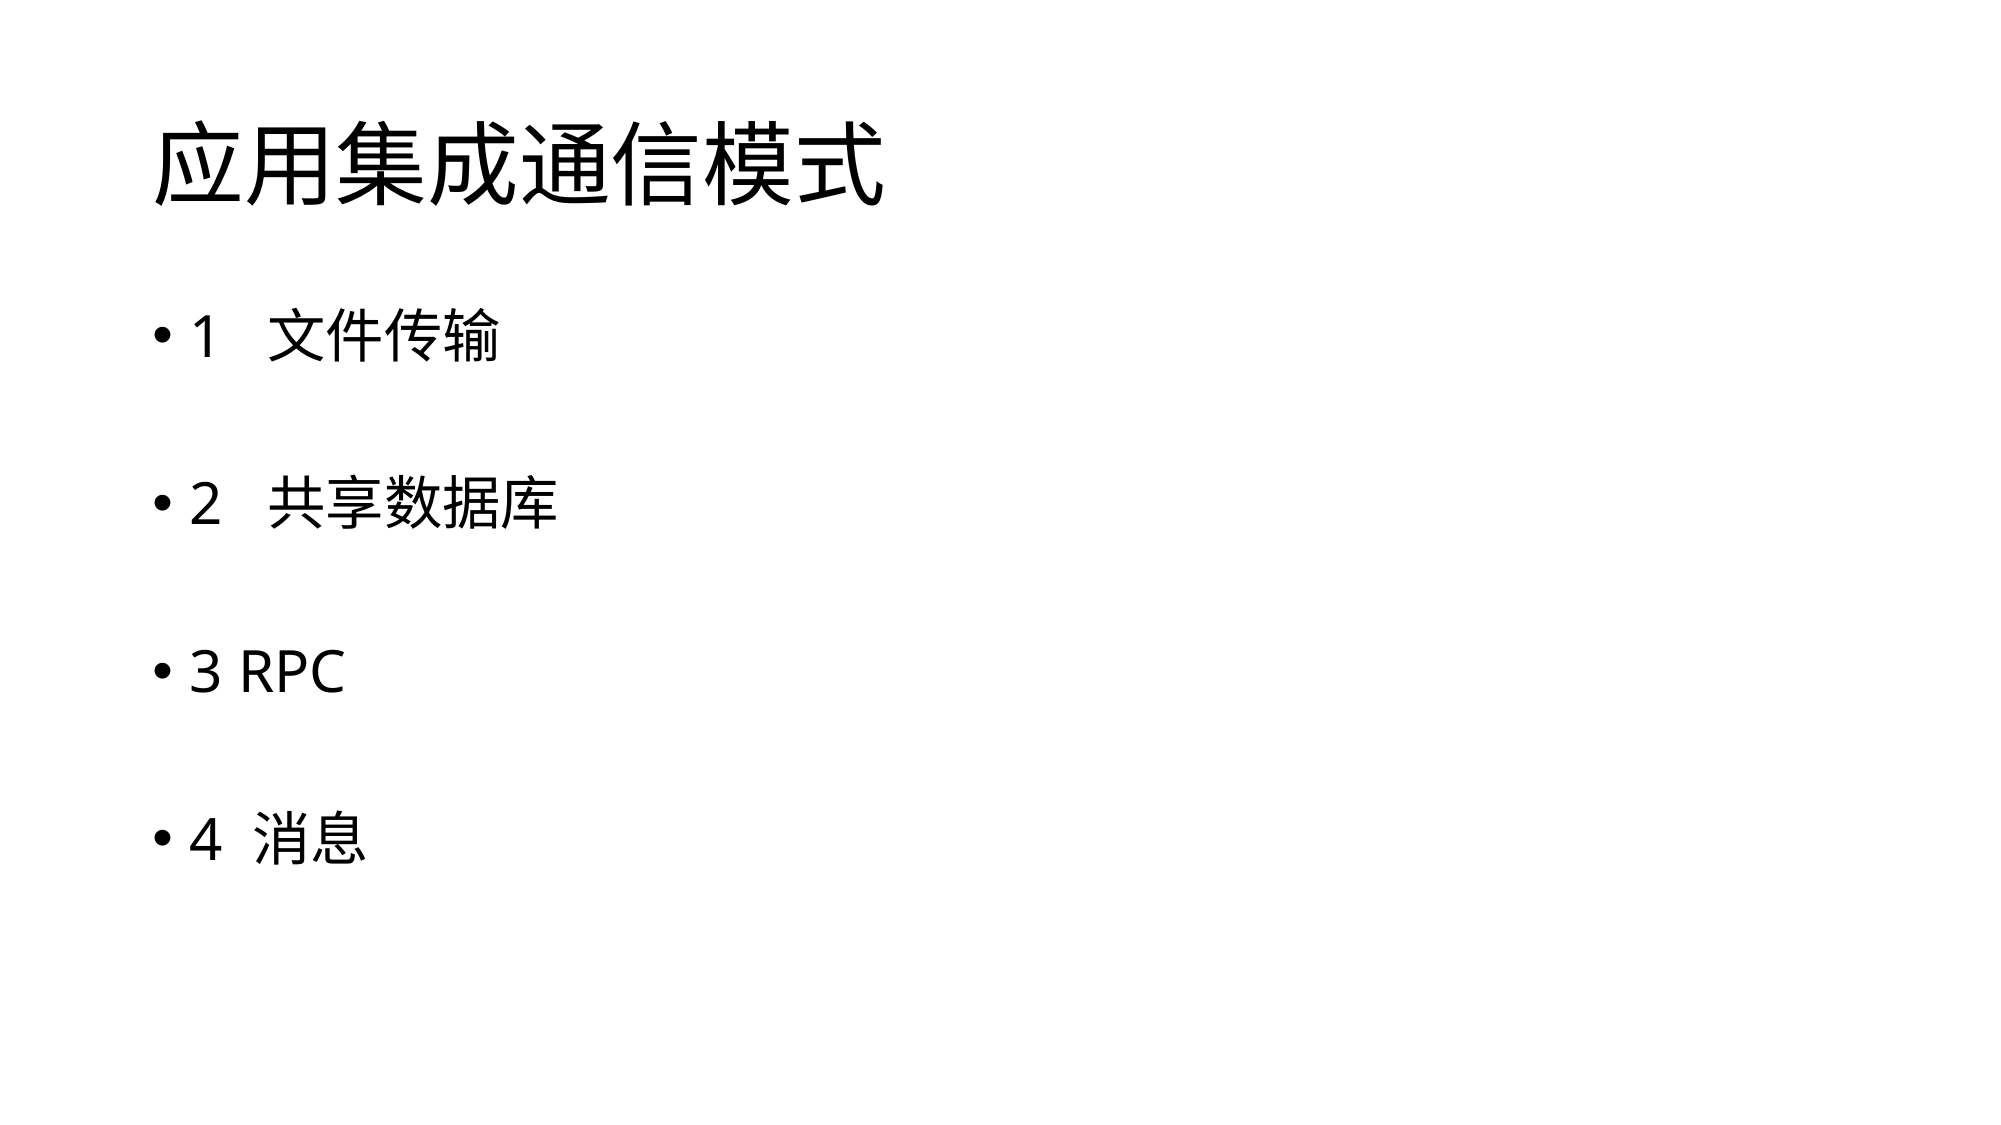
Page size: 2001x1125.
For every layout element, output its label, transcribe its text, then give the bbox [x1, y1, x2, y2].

list 1 文件传输 2 共享数据库 3 RPC 4 消息 [137, 299, 1863, 1014]
title 应用集成通信模式 [137, 59, 1863, 278]
